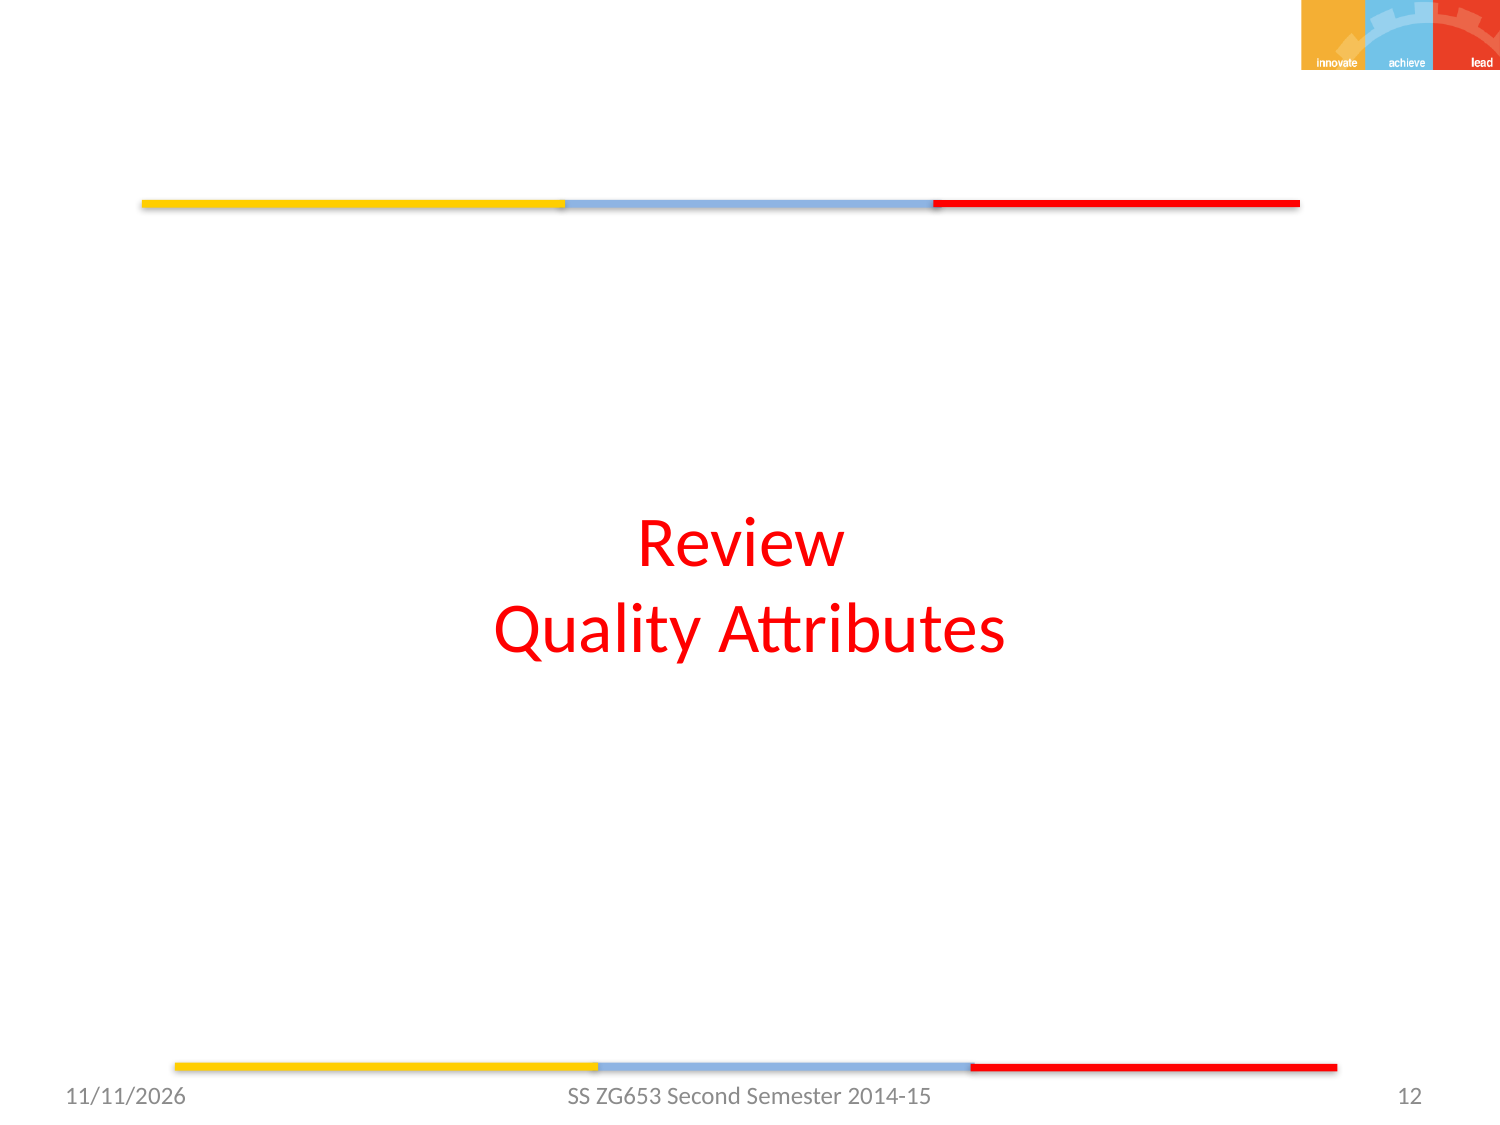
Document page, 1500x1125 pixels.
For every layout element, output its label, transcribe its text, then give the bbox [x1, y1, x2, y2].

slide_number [50, 1065, 400, 1125]
slide_number 12 [1087, 1065, 1438, 1125]
footer SS ZG653 Second Semester 2014-15 [512, 1065, 988, 1125]
title Review Quality Attributes [74, 487, 1426, 676]
picture [1301, 0, 1500, 70]
